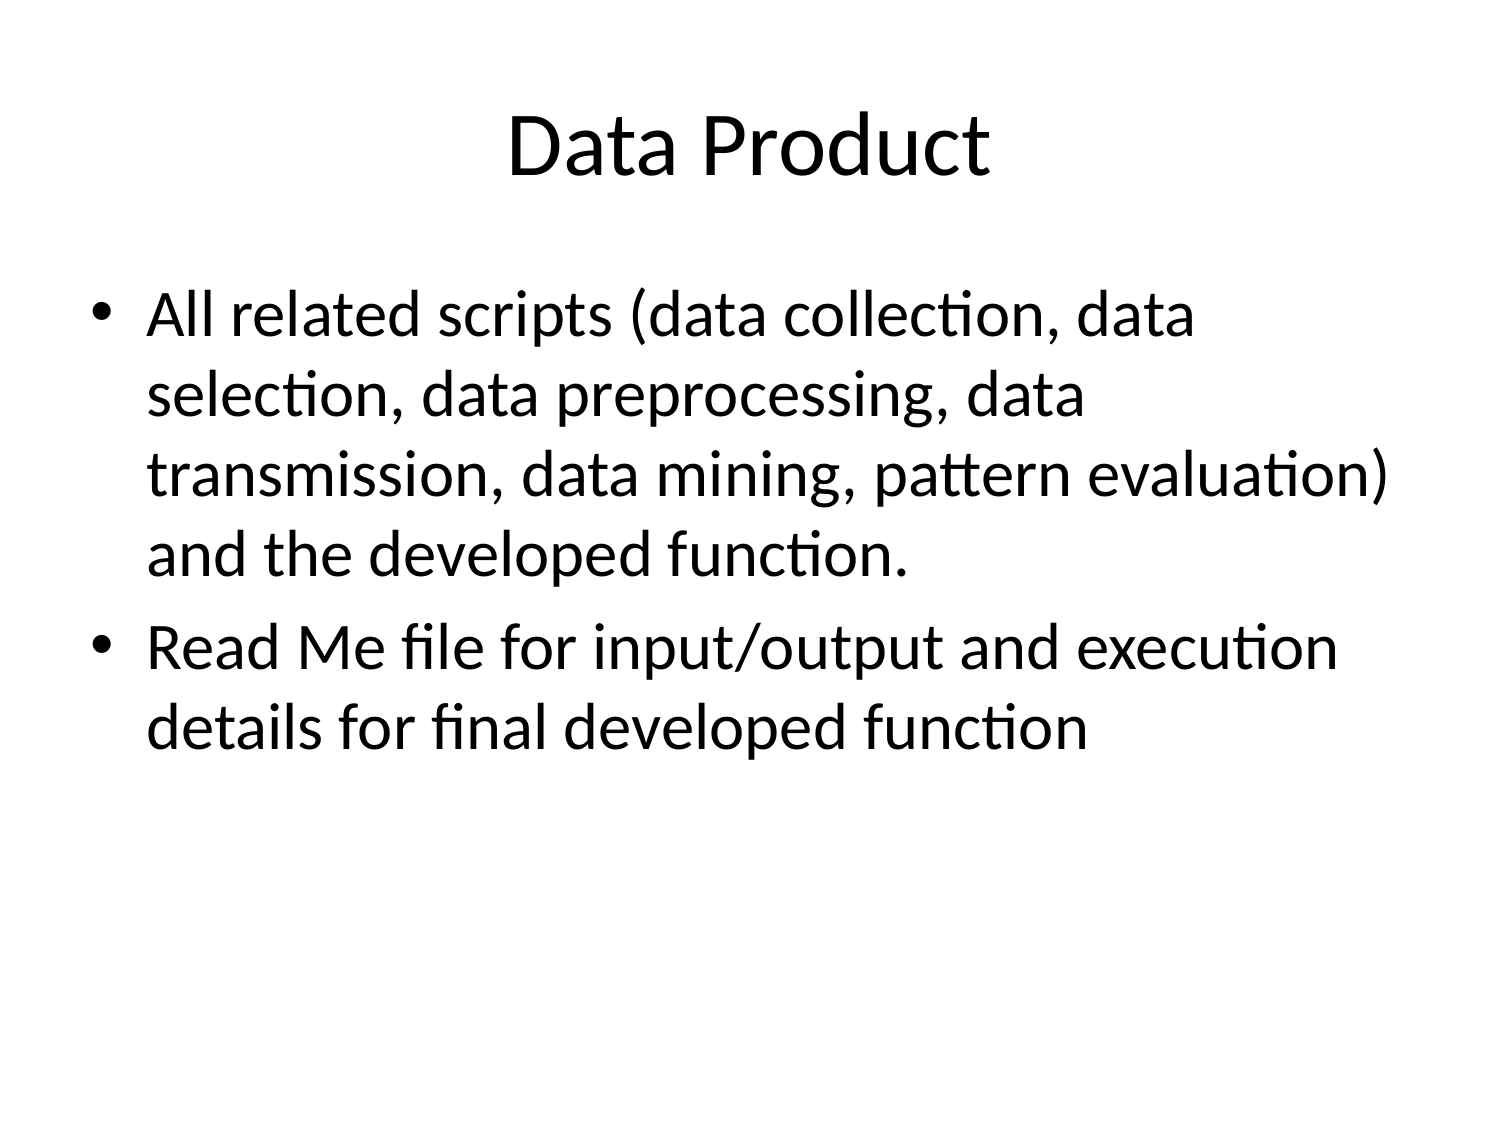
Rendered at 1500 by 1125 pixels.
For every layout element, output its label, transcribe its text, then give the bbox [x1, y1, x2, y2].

title Data Product [75, 45, 1425, 233]
list All related scripts (data collection, data selection, data preprocessing, data transmission, data mining, pattern evaluation) and the developed function. Read Me file for input/output and execution details for final developed function [75, 262, 1425, 1005]
